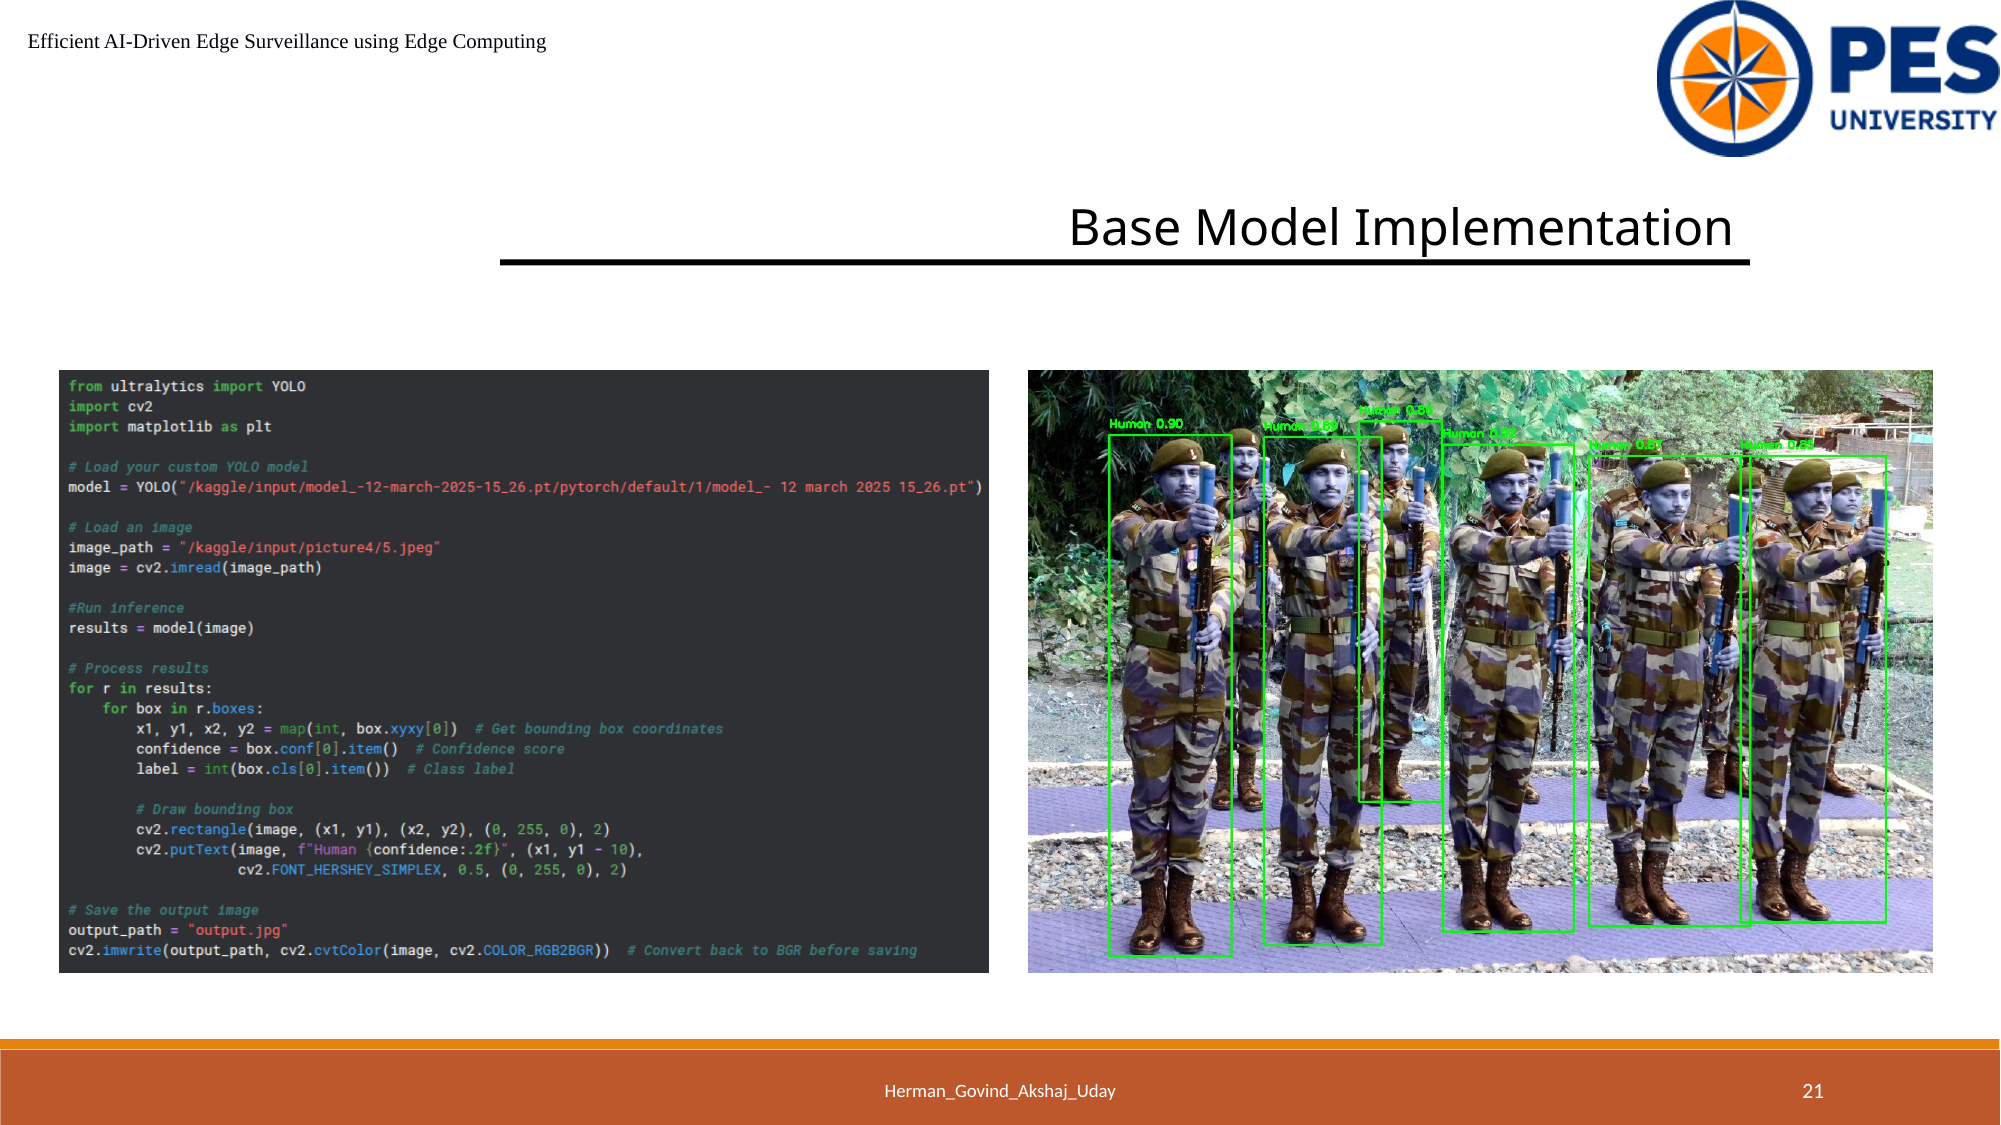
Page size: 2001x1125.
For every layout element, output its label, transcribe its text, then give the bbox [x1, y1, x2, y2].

text_box Efficient AI-Driven Edge Surveillance using Edge Computing [12, 10, 688, 71]
text_box Base Model Implementation [687, 187, 1750, 264]
picture [1657, 0, 2000, 157]
picture [1028, 369, 1933, 974]
picture [59, 369, 989, 974]
text_box [500, 259, 1750, 266]
footer Herman_Govind_Akshaj_Uday [604, 1059, 1396, 1120]
slide_number ‹#› [1624, 1059, 1840, 1120]
